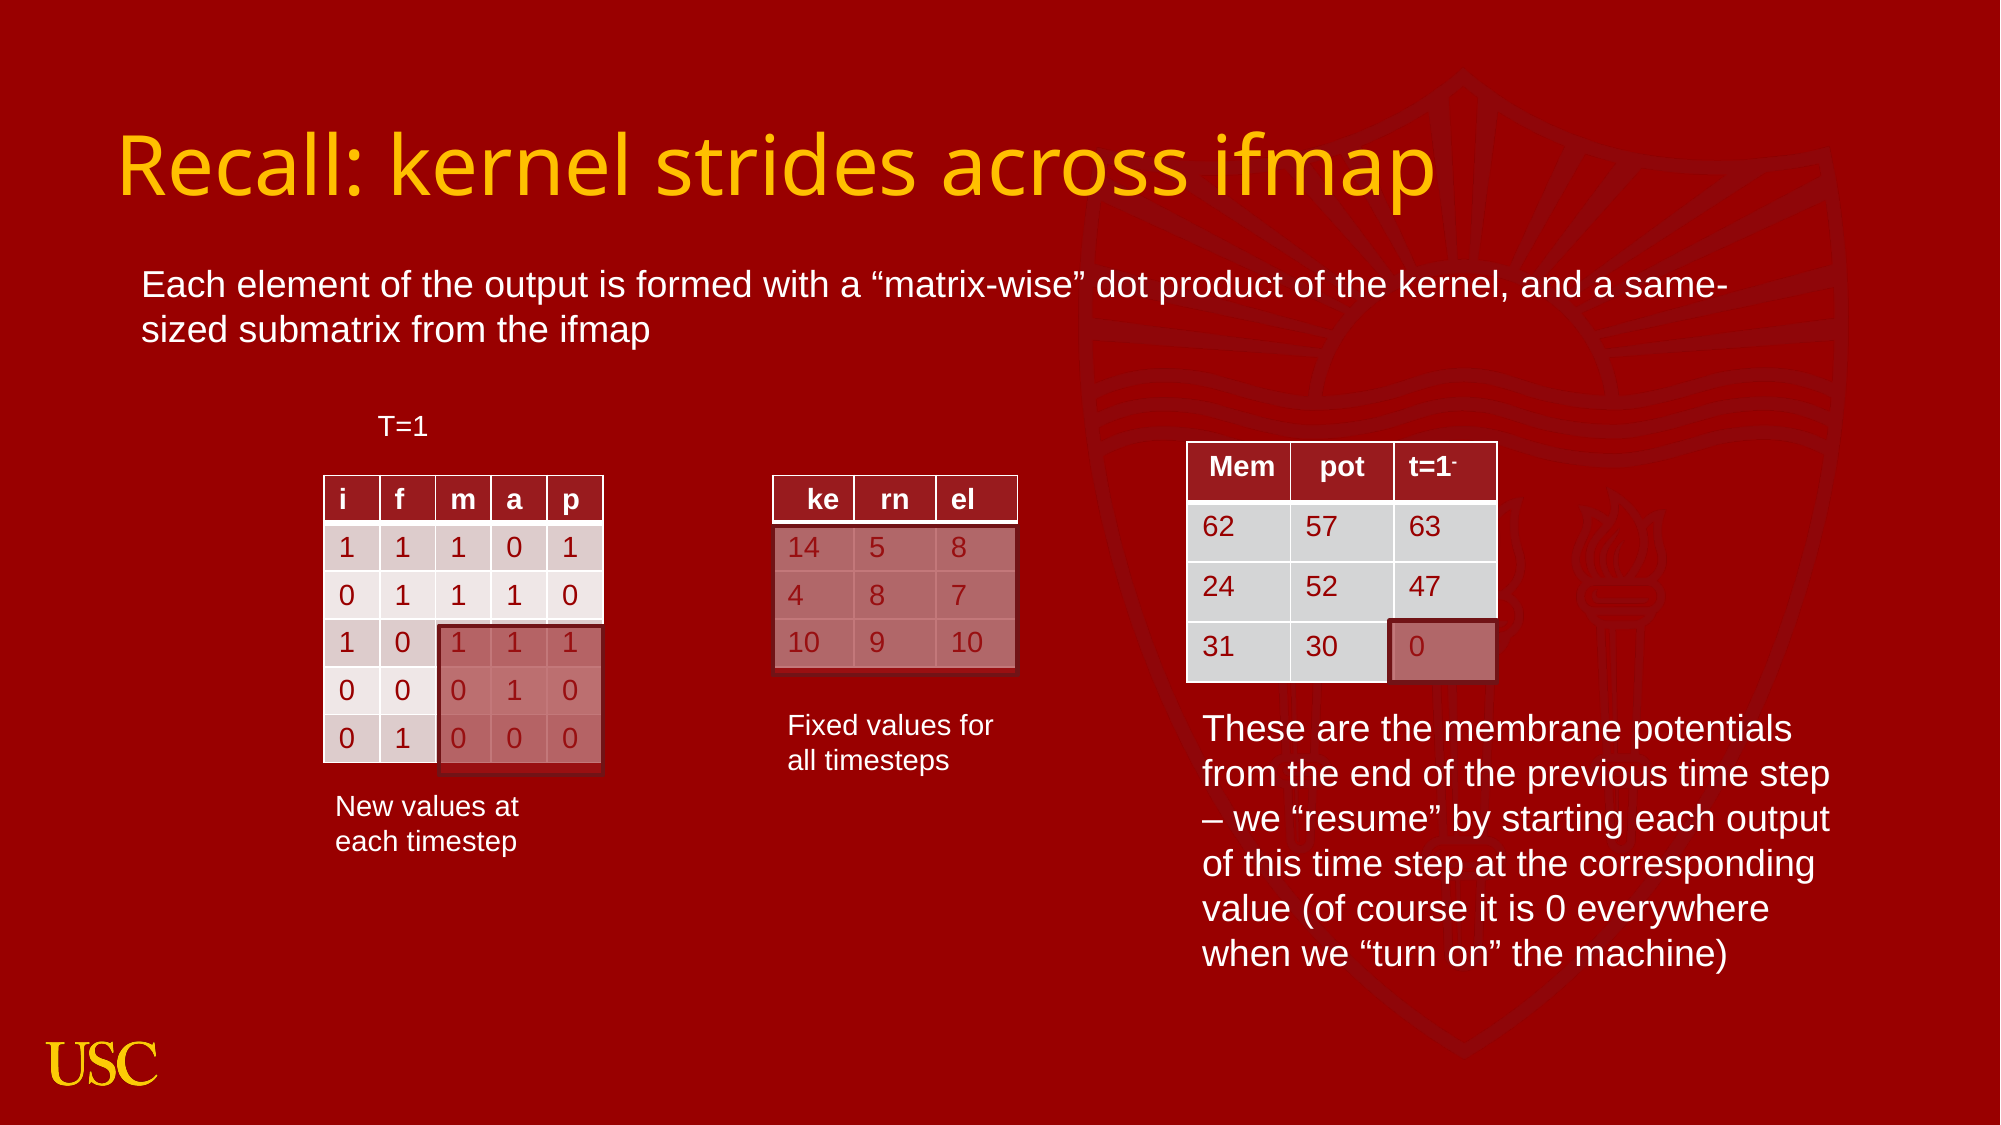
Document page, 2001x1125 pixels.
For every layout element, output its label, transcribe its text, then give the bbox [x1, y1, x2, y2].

table_header m [436, 476, 490, 520]
table_cell 24 [1188, 563, 1290, 621]
text_box T=1 [362, 399, 1428, 450]
table_cell 1 [436, 620, 490, 666]
table_cell 1 [436, 526, 490, 570]
table_header rn [855, 476, 935, 520]
table_cell 1 [381, 715, 435, 762]
table_header ke [774, 476, 853, 520]
text_box Fixed values for all timesteps [772, 698, 1018, 784]
table_cell 0 [381, 620, 435, 666]
table_cell 0 [492, 526, 546, 570]
table_cell 62 [1188, 505, 1290, 561]
table_cell 1 [548, 526, 602, 570]
table_cell 1 [492, 620, 546, 624]
text_box [1387, 618, 1499, 685]
table_cell 1 [548, 620, 602, 624]
table_cell 1 [492, 572, 546, 618]
table_cell 1 [436, 572, 490, 618]
table_header pot [1291, 450, 1393, 500]
picture [22, 1013, 184, 1114]
table_cell 0 [548, 572, 602, 618]
table_cell 0 [325, 715, 379, 762]
table_cell 47 [1395, 563, 1496, 618]
text_box Each element of the output is formed with a “matrix-wise” dot product of the kernel, and a same-sized submatrix from the ifmap [126, 252, 1820, 357]
table_header a [492, 476, 546, 520]
table_cell 1 [381, 572, 435, 618]
table_header p [548, 476, 602, 520]
table_cell 0 [325, 572, 379, 618]
table_cell 31 [1188, 623, 1290, 681]
text_box [437, 624, 605, 777]
table_cell 1 [381, 526, 435, 570]
table_cell 1 [325, 620, 379, 666]
table_cell 0 [381, 668, 435, 714]
table_cell 1 [325, 526, 379, 570]
table_header Mem [1188, 450, 1290, 500]
table_cell 52 [1291, 563, 1393, 621]
table_cell 0 [325, 668, 379, 714]
table_header el [937, 476, 1017, 520]
table_cell 30 [1291, 623, 1387, 681]
text_box [771, 524, 1020, 677]
text_box New values at each timestep [320, 780, 566, 866]
table_header t=1- [1395, 443, 1496, 500]
table_cell 57 [1291, 505, 1393, 561]
table_cell 63 [1395, 505, 1496, 561]
table_header f [381, 476, 435, 520]
text_box These are the membrane potentials from the end of the previous time step – we “resume” by starting each output of this time step at the corresponding value (of course it is 0 everywhere when we “turn on” the machine) [1187, 696, 1873, 982]
title Recall: kernel strides across ifmap [100, 60, 1901, 278]
table_header i [325, 476, 379, 520]
